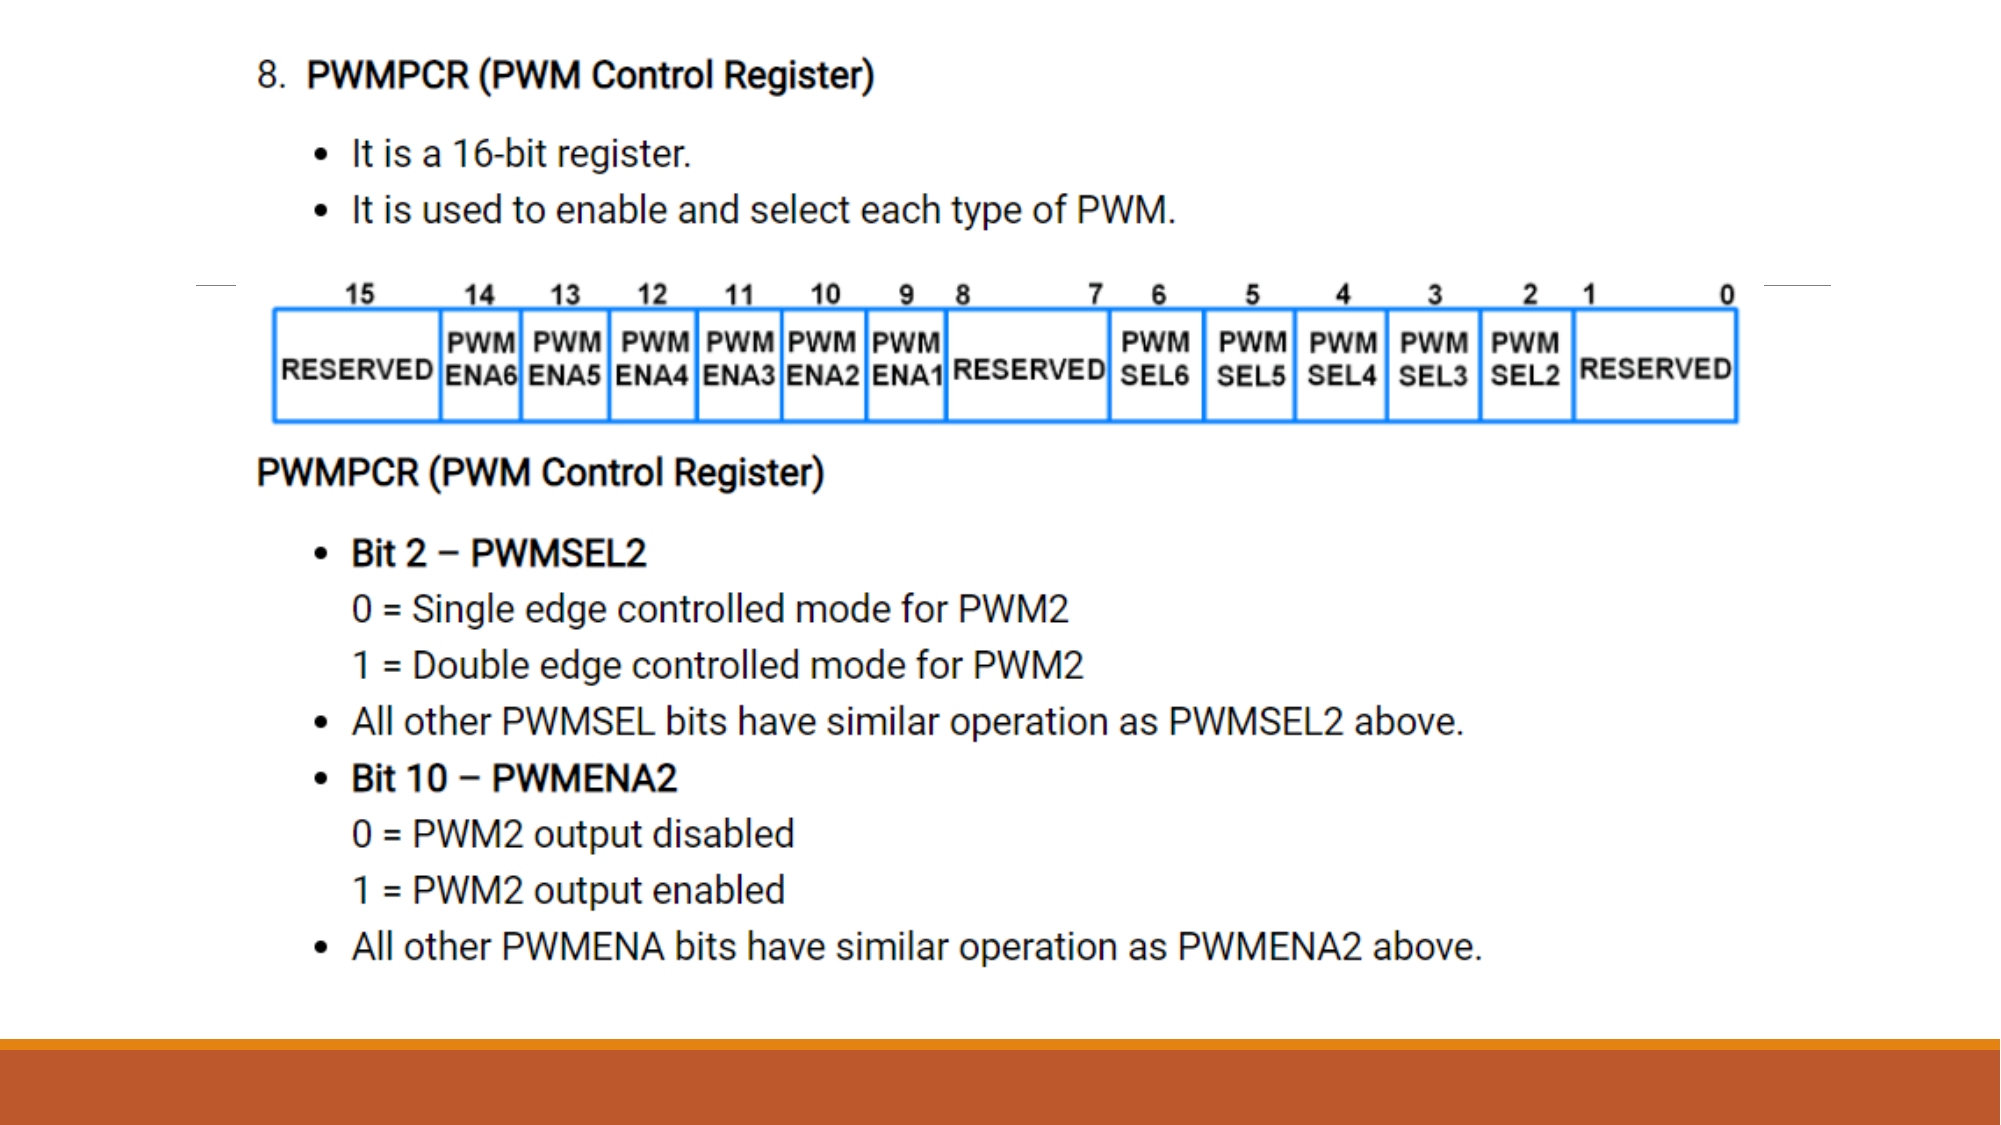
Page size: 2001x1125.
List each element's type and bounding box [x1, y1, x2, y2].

picture [236, 46, 1764, 985]
